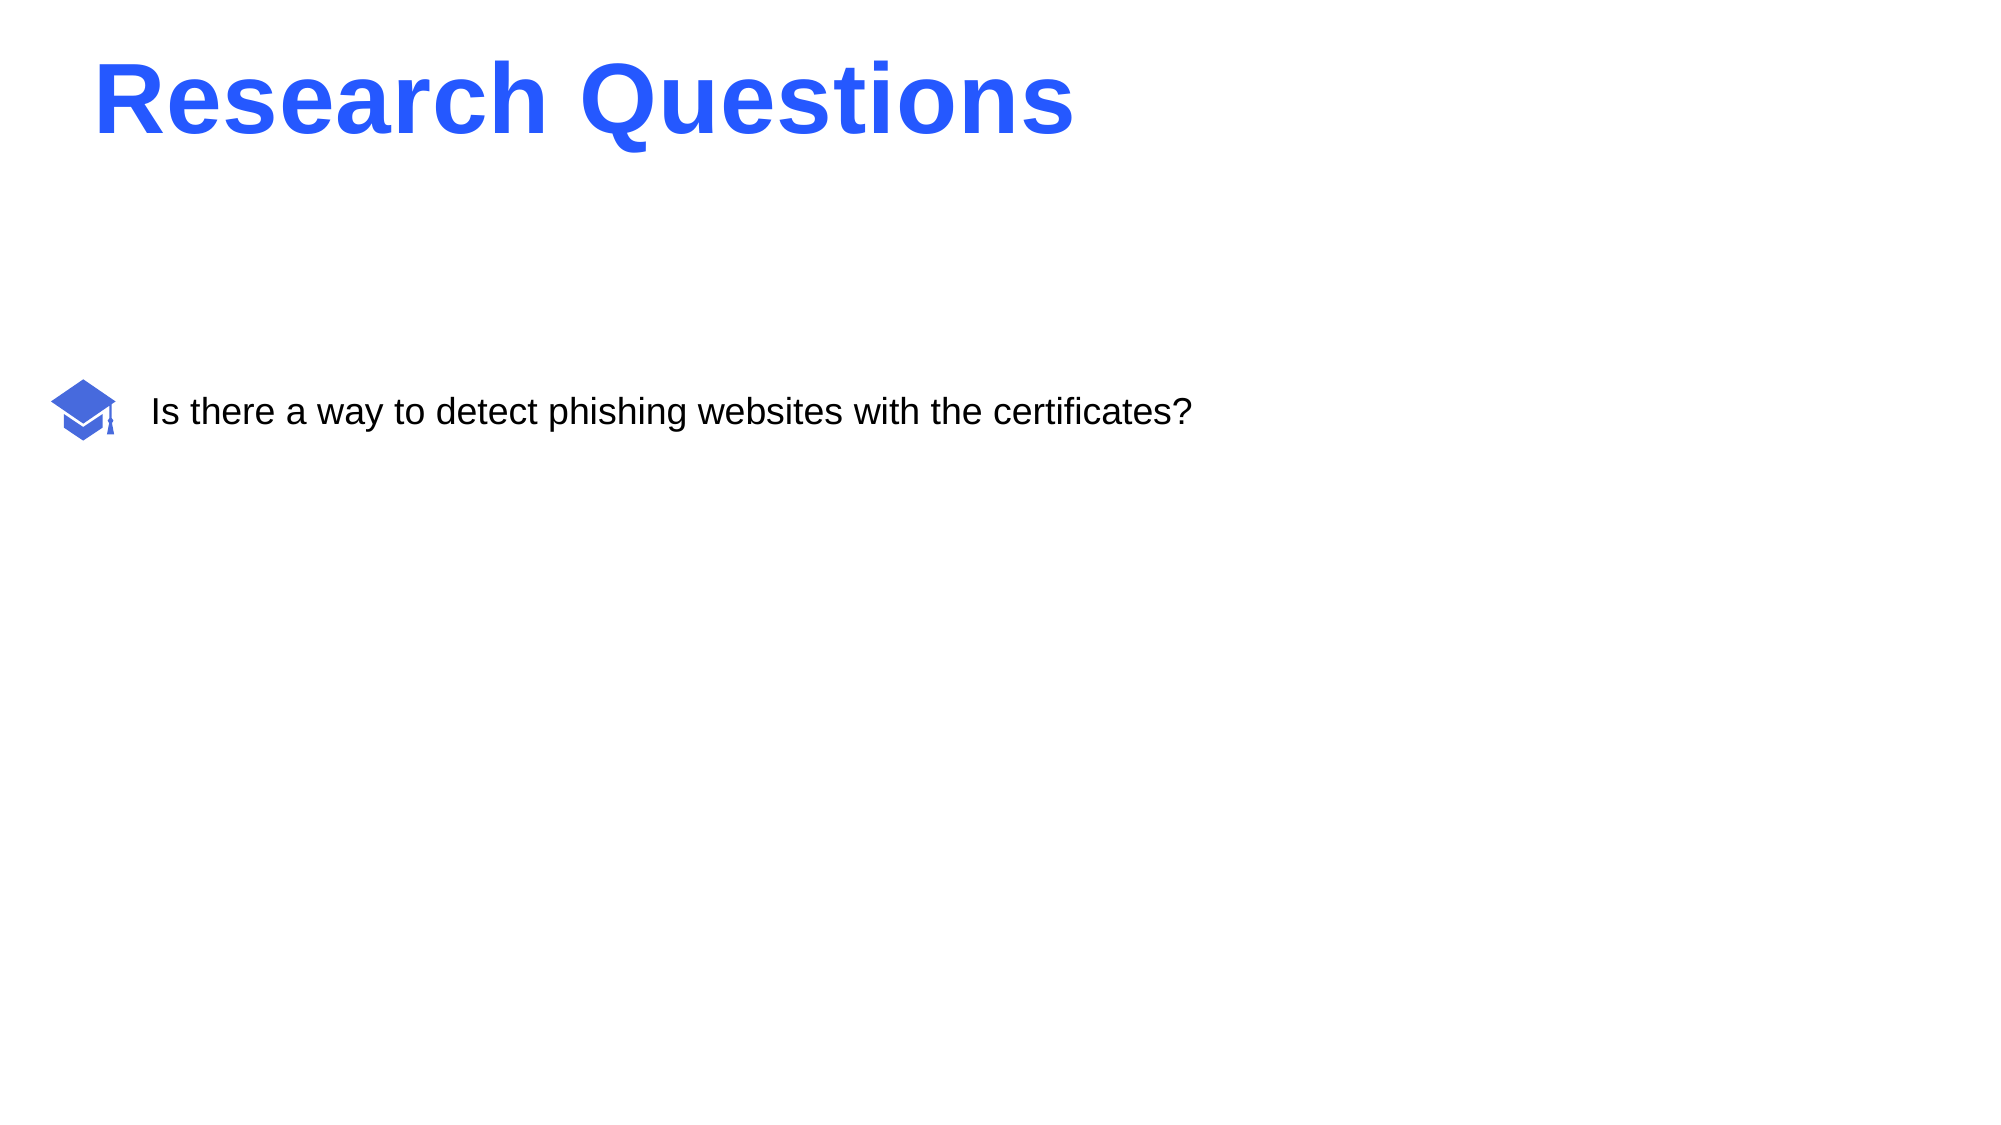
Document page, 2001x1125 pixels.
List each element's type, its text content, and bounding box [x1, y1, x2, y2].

text_box Is there a way to detect phishing websites with the certificates? [135, 379, 1238, 440]
text_box [49, 378, 118, 442]
text_box Research Questions [78, 26, 1127, 162]
